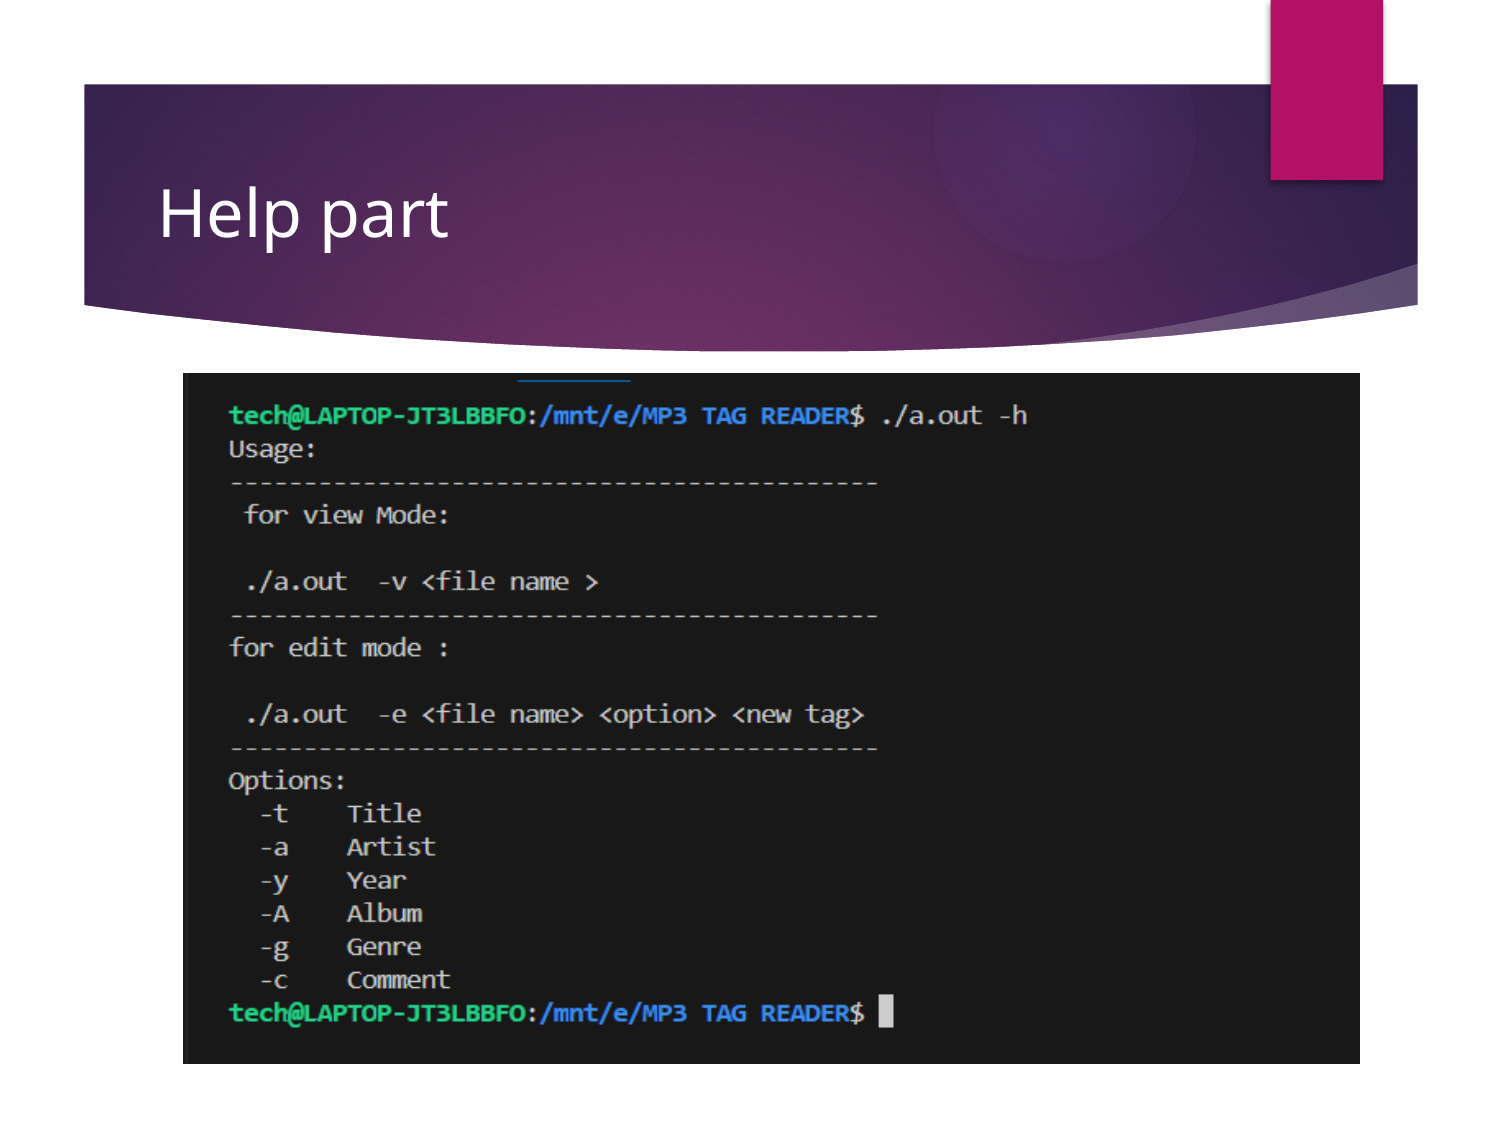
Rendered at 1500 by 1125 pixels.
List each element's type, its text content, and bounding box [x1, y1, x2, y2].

title Help part [142, 152, 1183, 269]
picture [183, 373, 1360, 1064]
